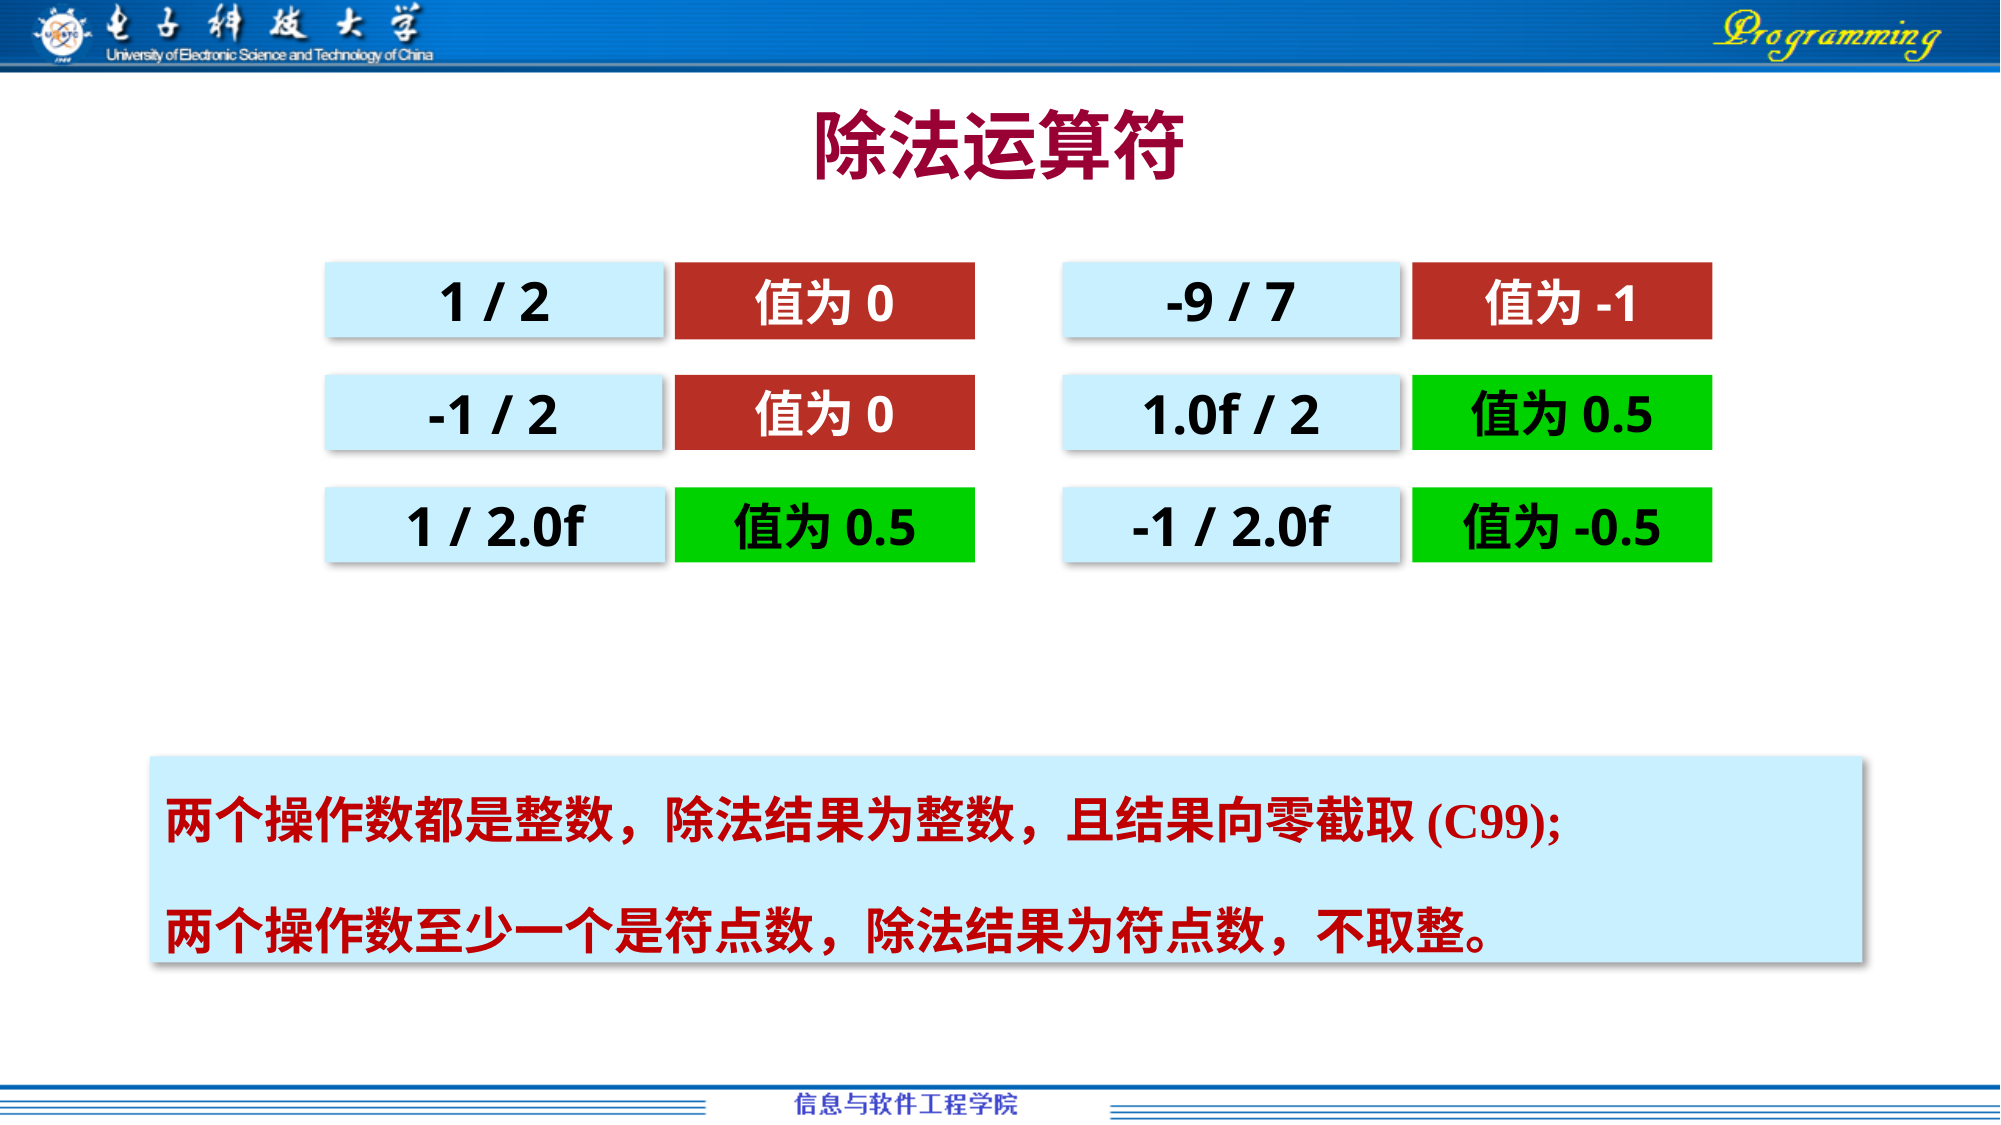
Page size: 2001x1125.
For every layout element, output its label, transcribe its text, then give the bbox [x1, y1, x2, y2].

text_box 值为0.5 [1412, 374, 1713, 450]
title 除法运算符 [150, 87, 1850, 200]
text_box -1 / 2 [324, 374, 663, 450]
text_box 1 / 2 [324, 262, 664, 338]
text_box 值为0 [674, 374, 975, 450]
text_box 1 / 2.0f [324, 487, 666, 563]
text_box 值为0.5 [674, 487, 975, 563]
text_box 值为-0.5 [1412, 487, 1713, 563]
text_box -1 / 2.0f [1062, 487, 1400, 563]
text_box -9 / 7 [1062, 262, 1400, 338]
picture [0, 0, 2000, 1125]
text_box 值为-1 [1412, 262, 1713, 340]
text_box 两个操作数都是整数，除法结果为整数，且结果向零截取(C99); 两个操作数至少一个是符点数，除法结果为符点数，不取整。 [149, 756, 1863, 963]
text_box 1.0f / 2 [1062, 374, 1400, 450]
text_box 值为0 [674, 262, 975, 340]
